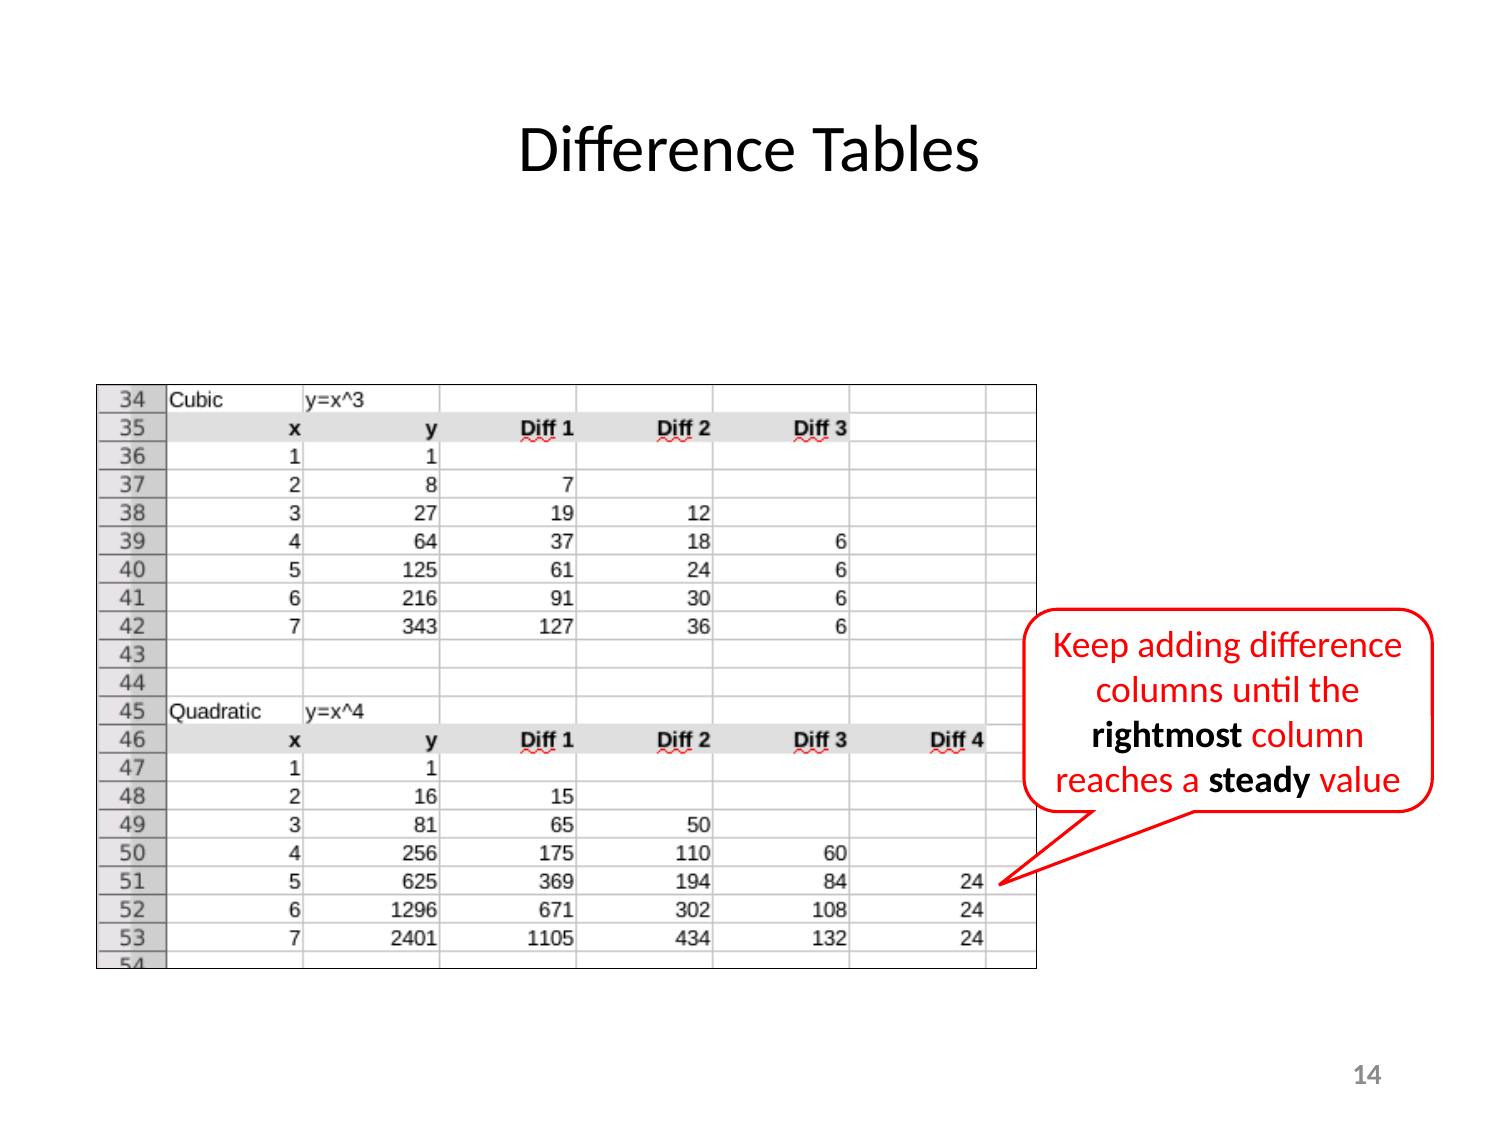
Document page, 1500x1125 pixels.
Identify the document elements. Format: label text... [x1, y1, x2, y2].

slide_number 14 [1059, 1042, 1397, 1103]
picture [96, 384, 1037, 969]
title Difference Tables [103, 59, 1397, 241]
text_box Keep adding difference columns until the rightmost column reaches a steady value [1037, 608, 1434, 872]
